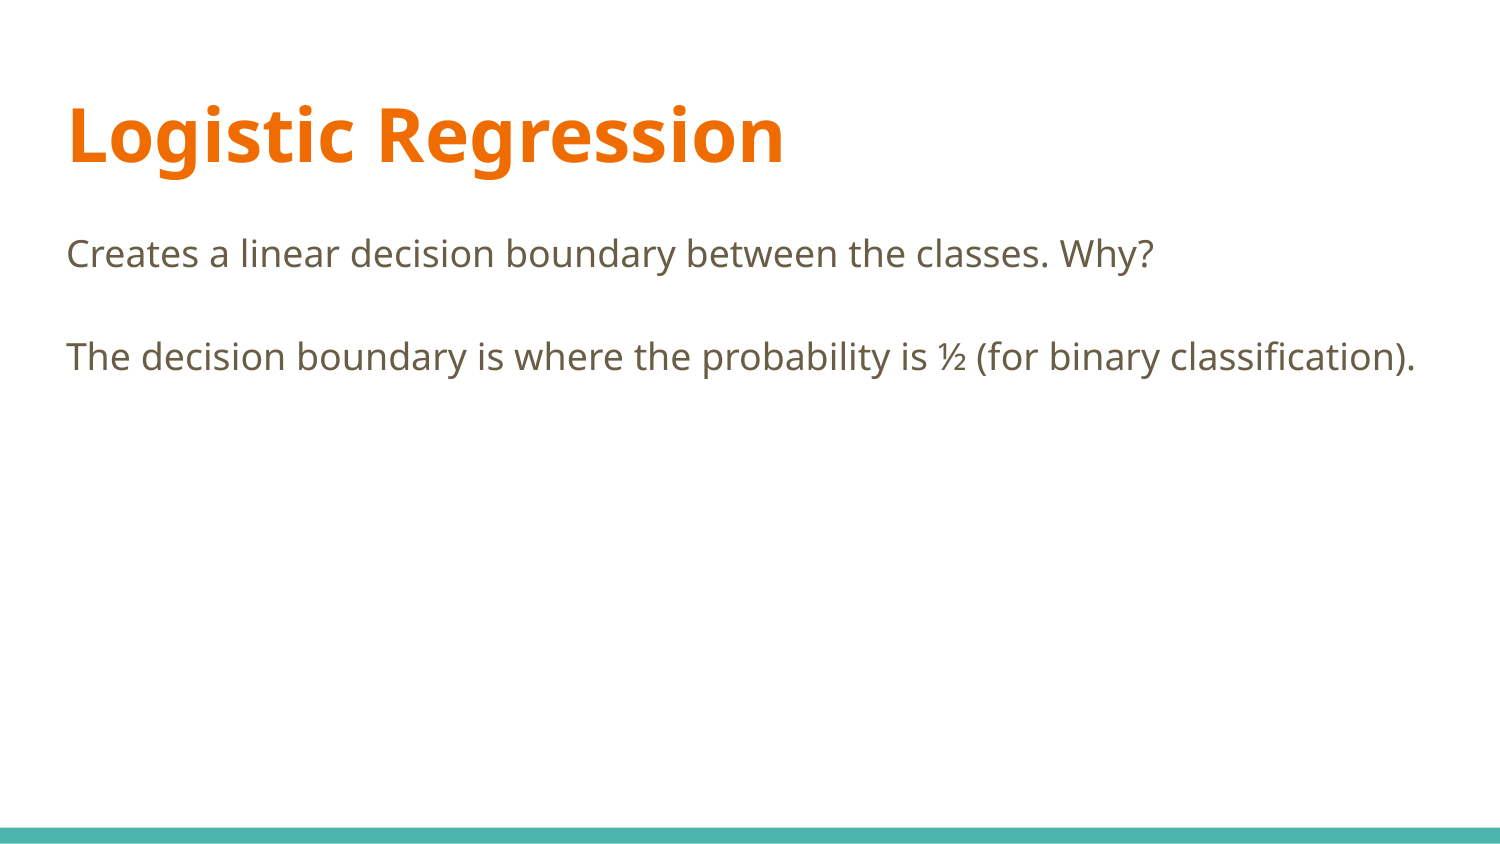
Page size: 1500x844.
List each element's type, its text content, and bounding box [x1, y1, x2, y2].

title Logistic Regression [51, 72, 1449, 189]
list Creates a linear decision boundary between the classes. Why? The decision boundary is where the probability is ½ (for binary classification). [51, 207, 1449, 459]
